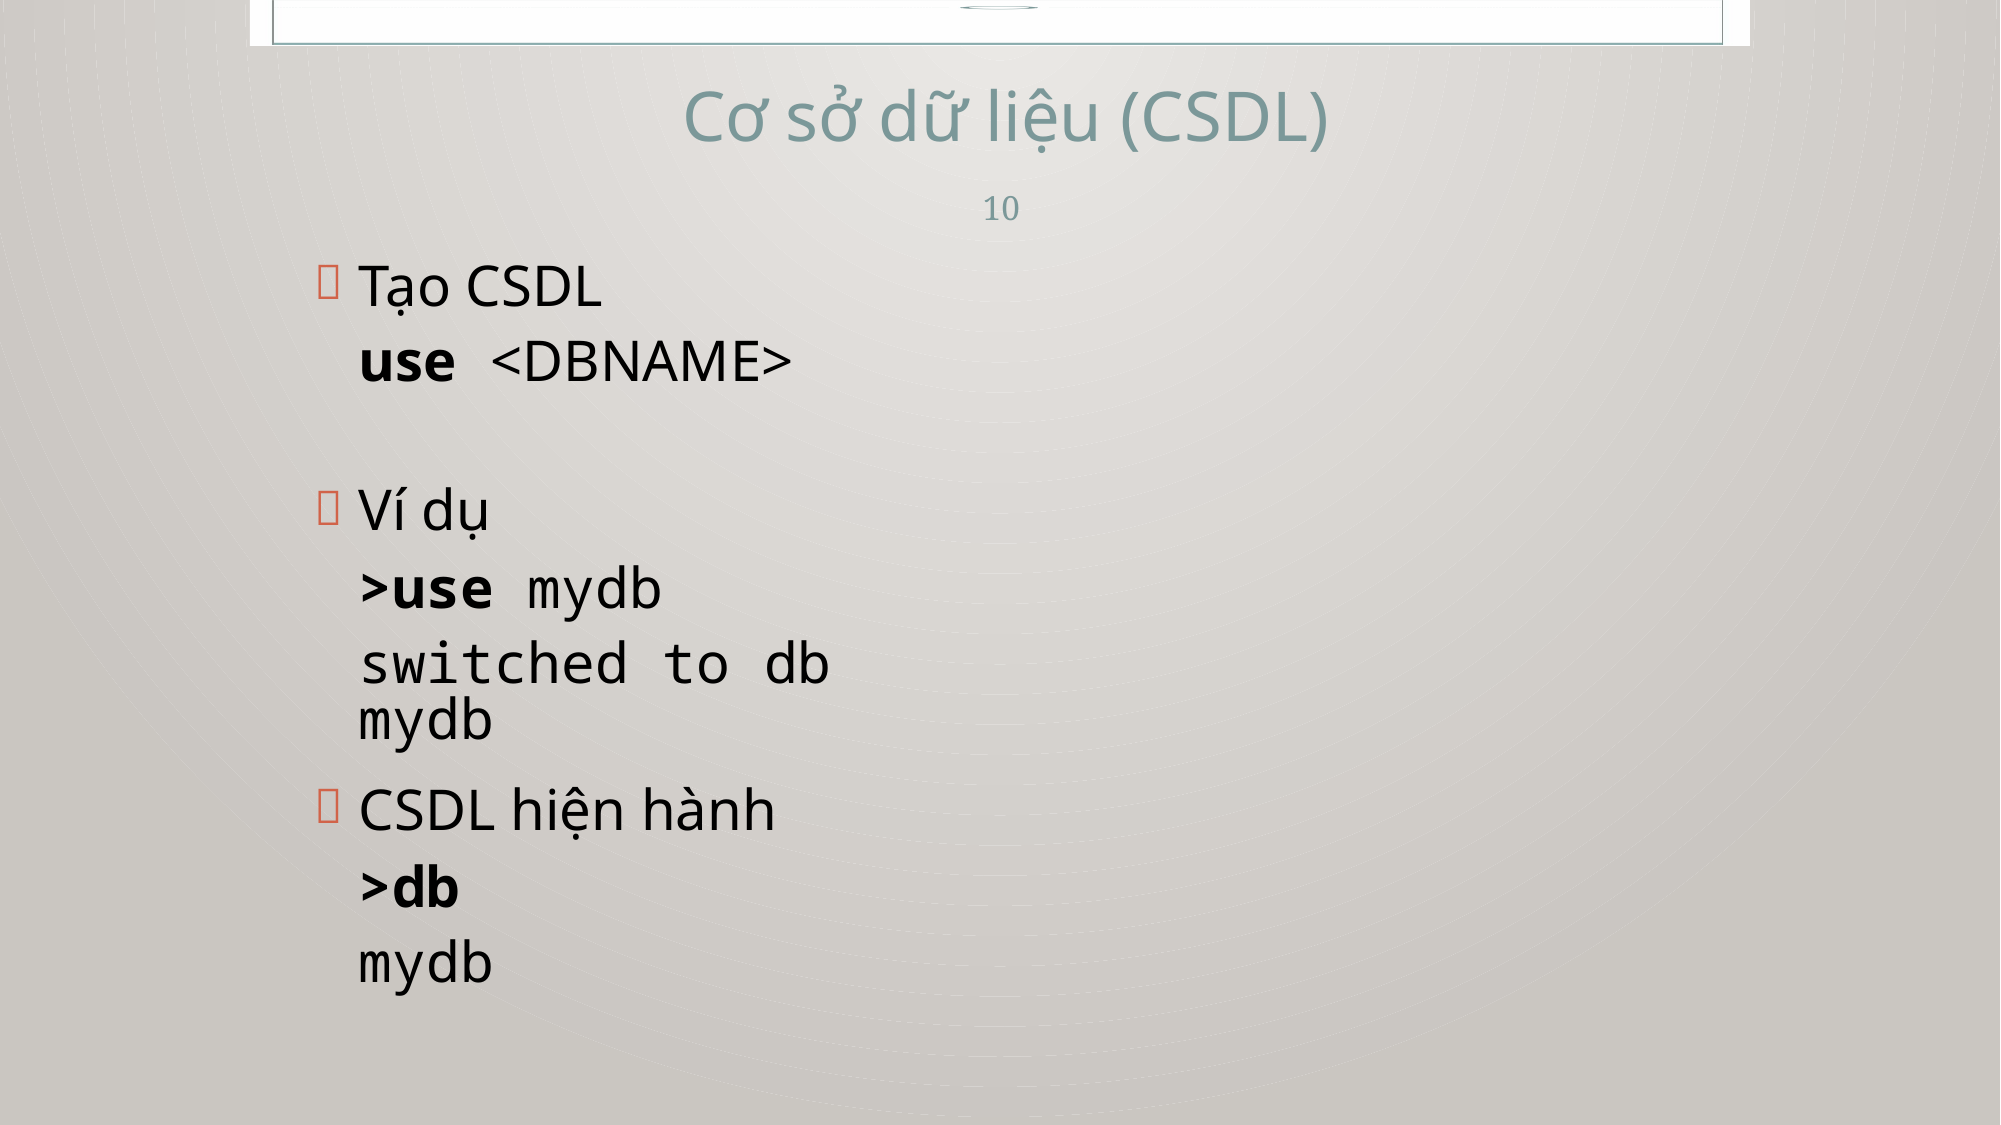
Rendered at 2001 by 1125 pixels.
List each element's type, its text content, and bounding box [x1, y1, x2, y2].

text_box [249, 0, 1750, 46]
text_box mydb [358, 937, 508, 994]
text_box switched to db mydb [358, 638, 973, 751]
text_box >db [358, 862, 477, 919]
text_box  [314, 782, 366, 833]
text_box CSDL hiện hành [358, 773, 779, 842]
text_box Tạo CSDL use <DBNAME> [358, 249, 817, 393]
text_box Ví dụ [358, 474, 511, 542]
text_box 10 [982, 189, 1043, 228]
text_box Cơ sở dữ liệu (CSDL) [682, 71, 1341, 155]
text_box >use mydb [358, 563, 663, 620]
text_box   [314, 259, 366, 535]
